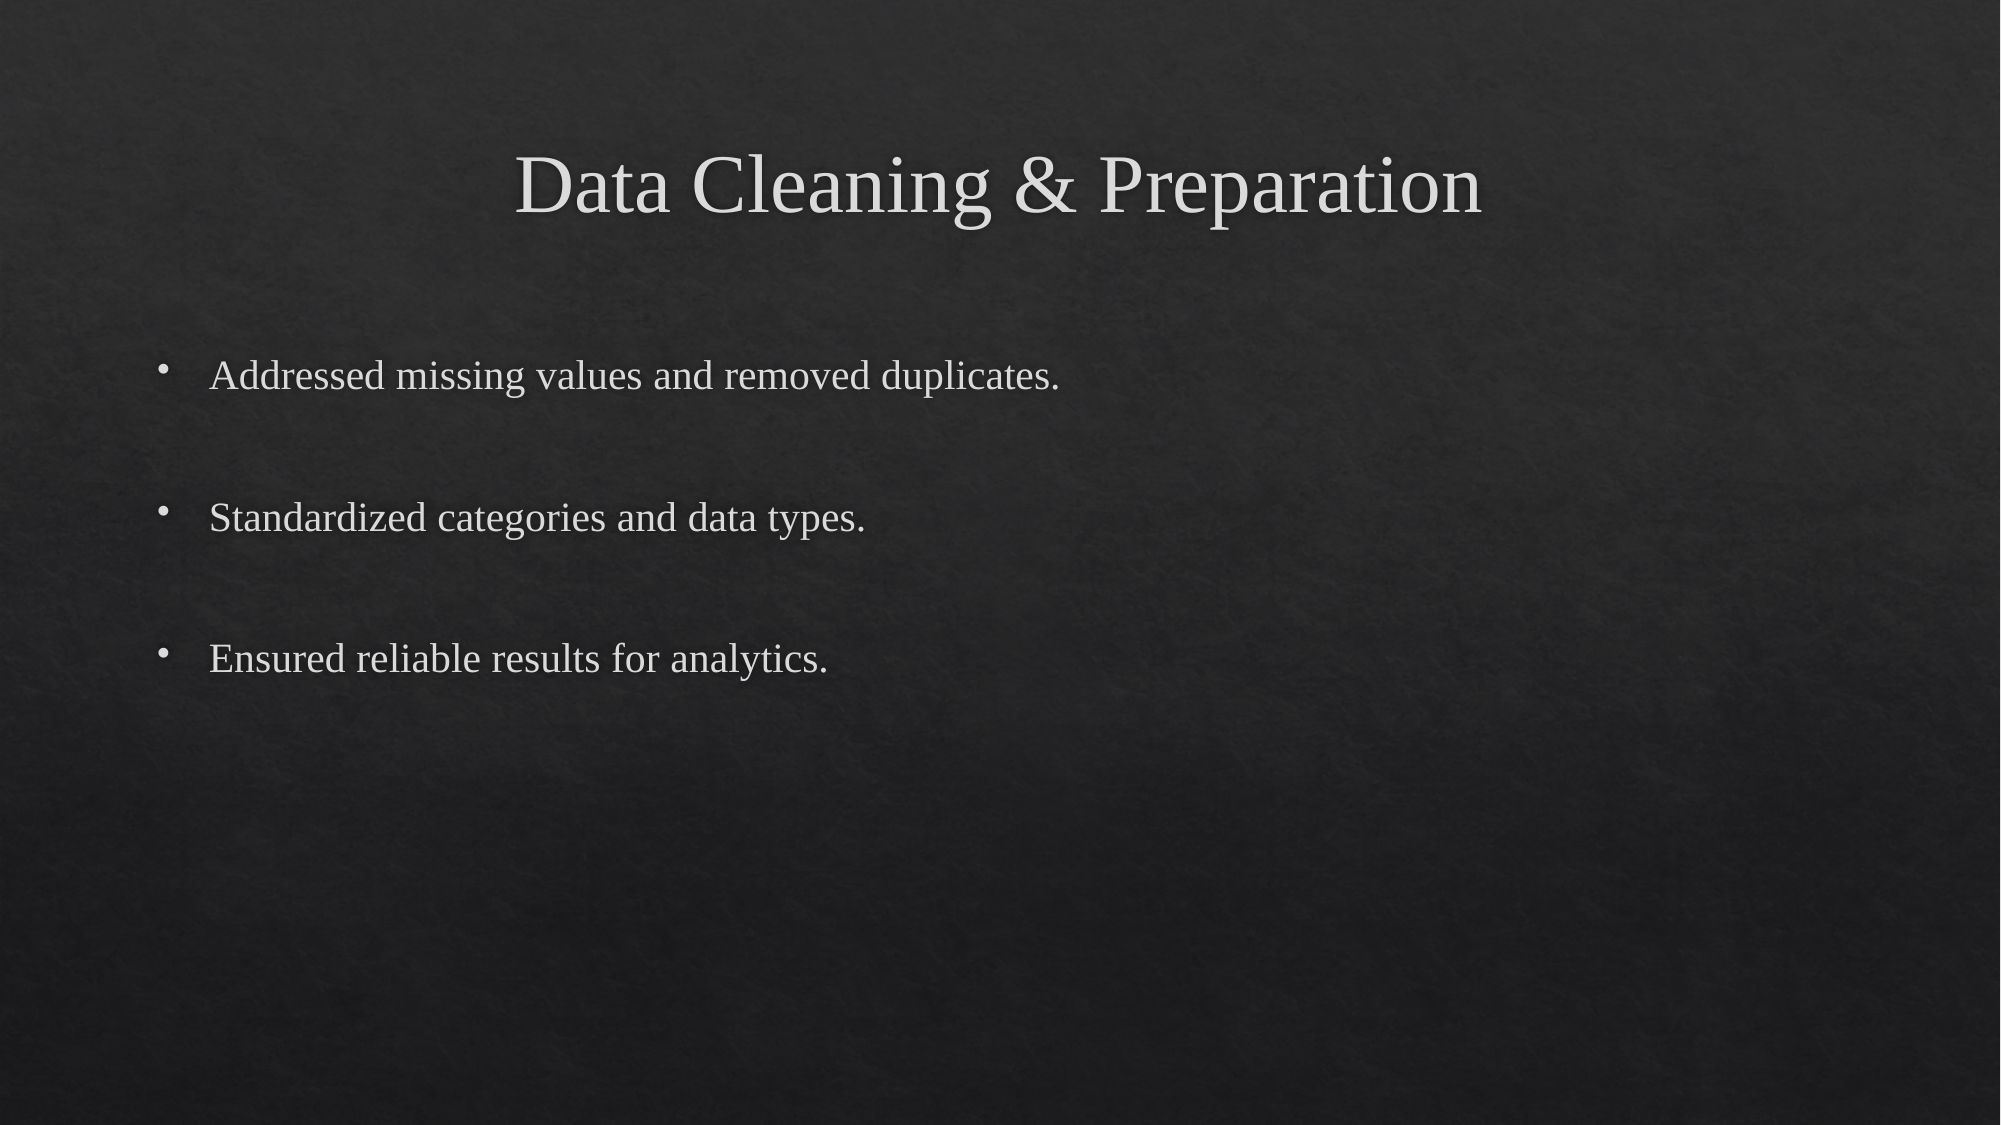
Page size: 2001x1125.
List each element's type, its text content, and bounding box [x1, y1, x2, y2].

list Addressed missing values and removed duplicates. Standardized categories and data types. Ensured reliable results for analytics. [137, 340, 1863, 1014]
title Data Cleaning & Preparation [149, 99, 1849, 260]
